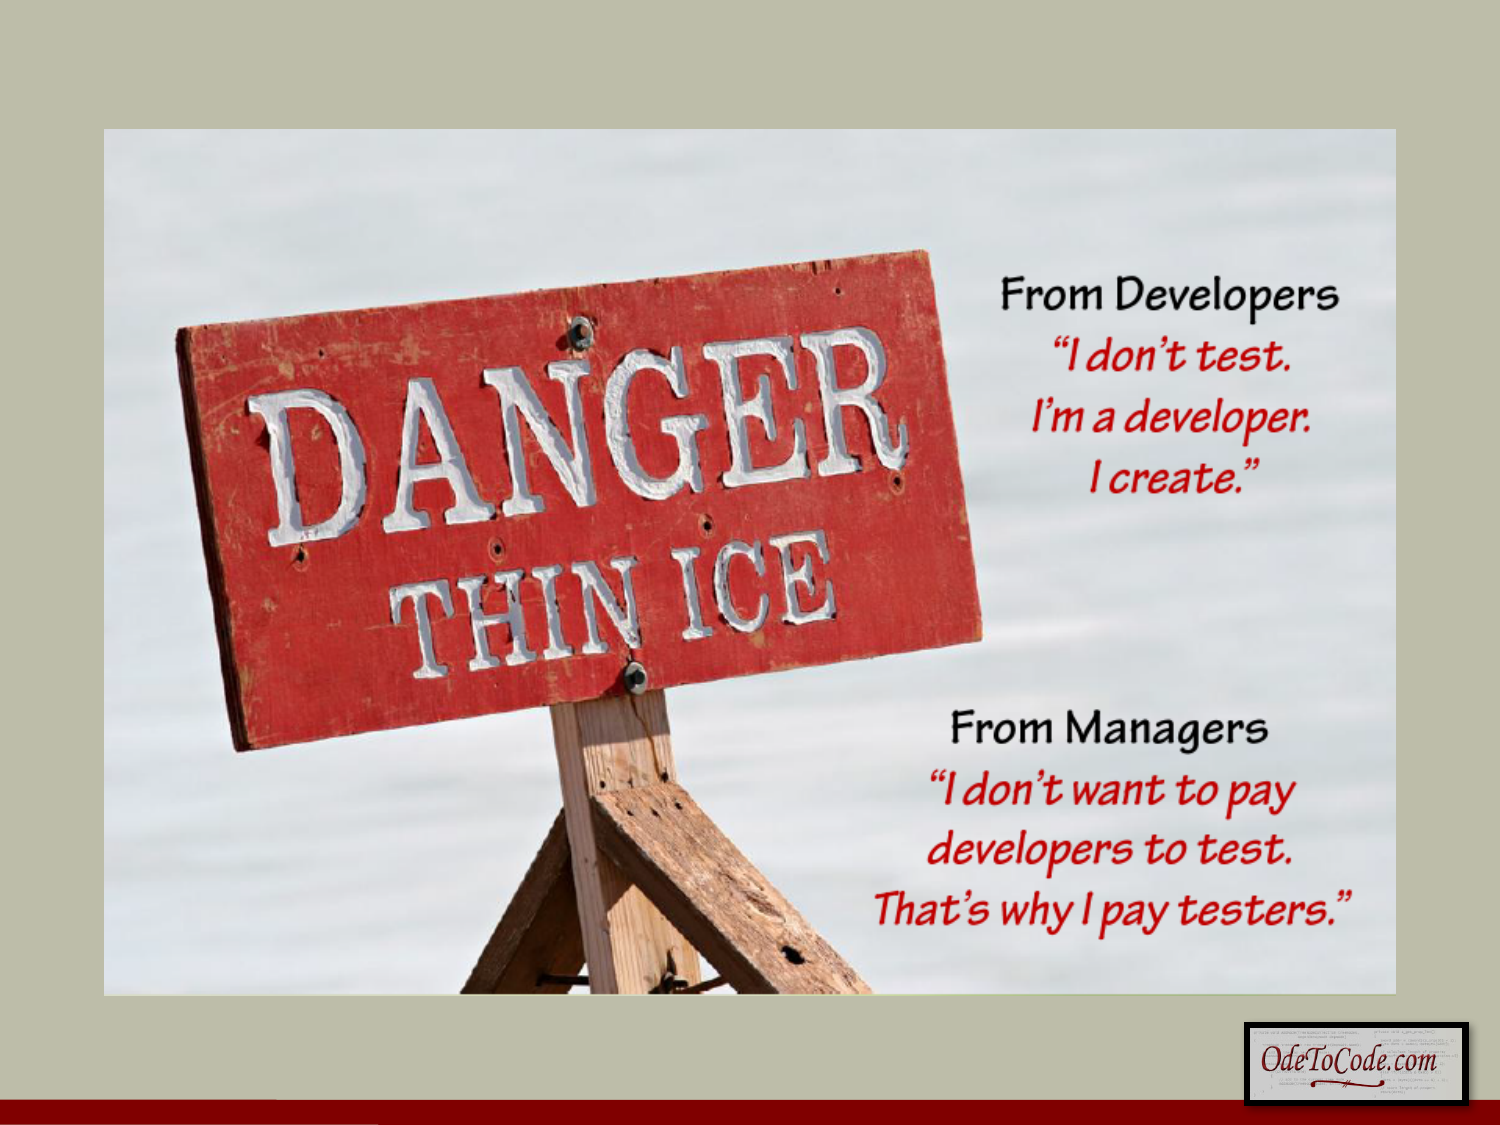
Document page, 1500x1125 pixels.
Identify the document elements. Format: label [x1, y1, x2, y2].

picture [1250, 1028, 1462, 1100]
picture [104, 129, 1396, 996]
